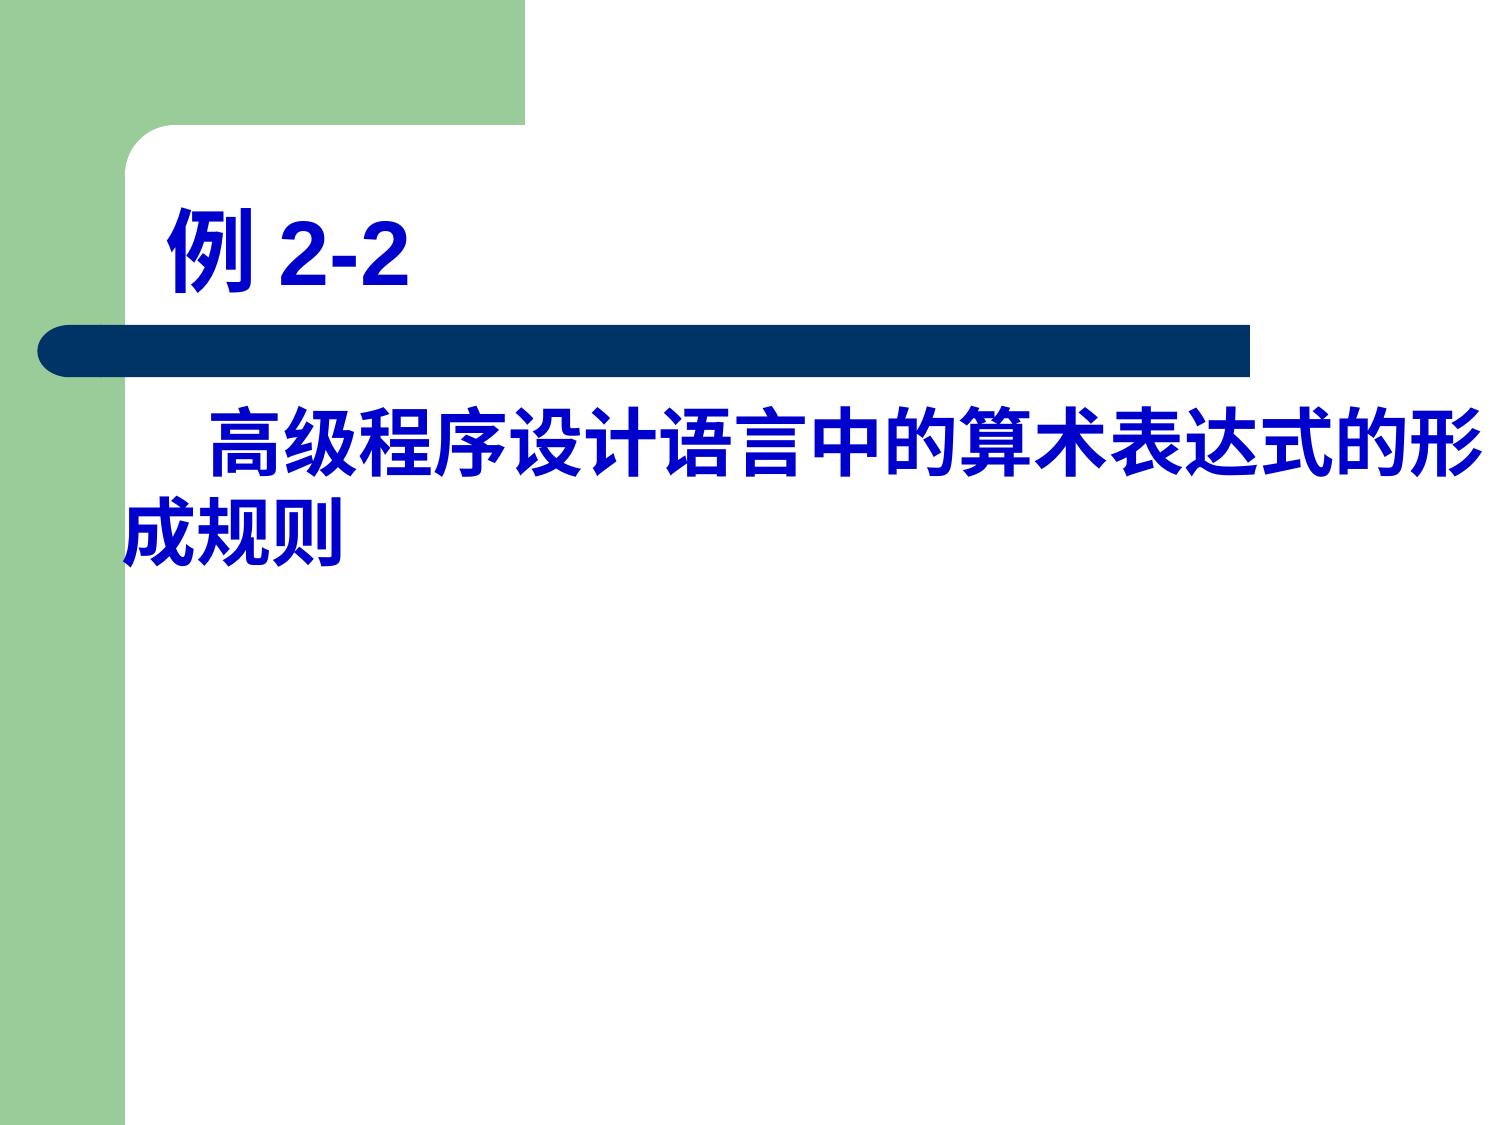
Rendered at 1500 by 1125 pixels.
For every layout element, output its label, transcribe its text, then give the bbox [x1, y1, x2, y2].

title 例2-2 [149, 124, 1463, 313]
list 高级程序设计语言中的算术表达式的形成规则 [105, 387, 1500, 1063]
